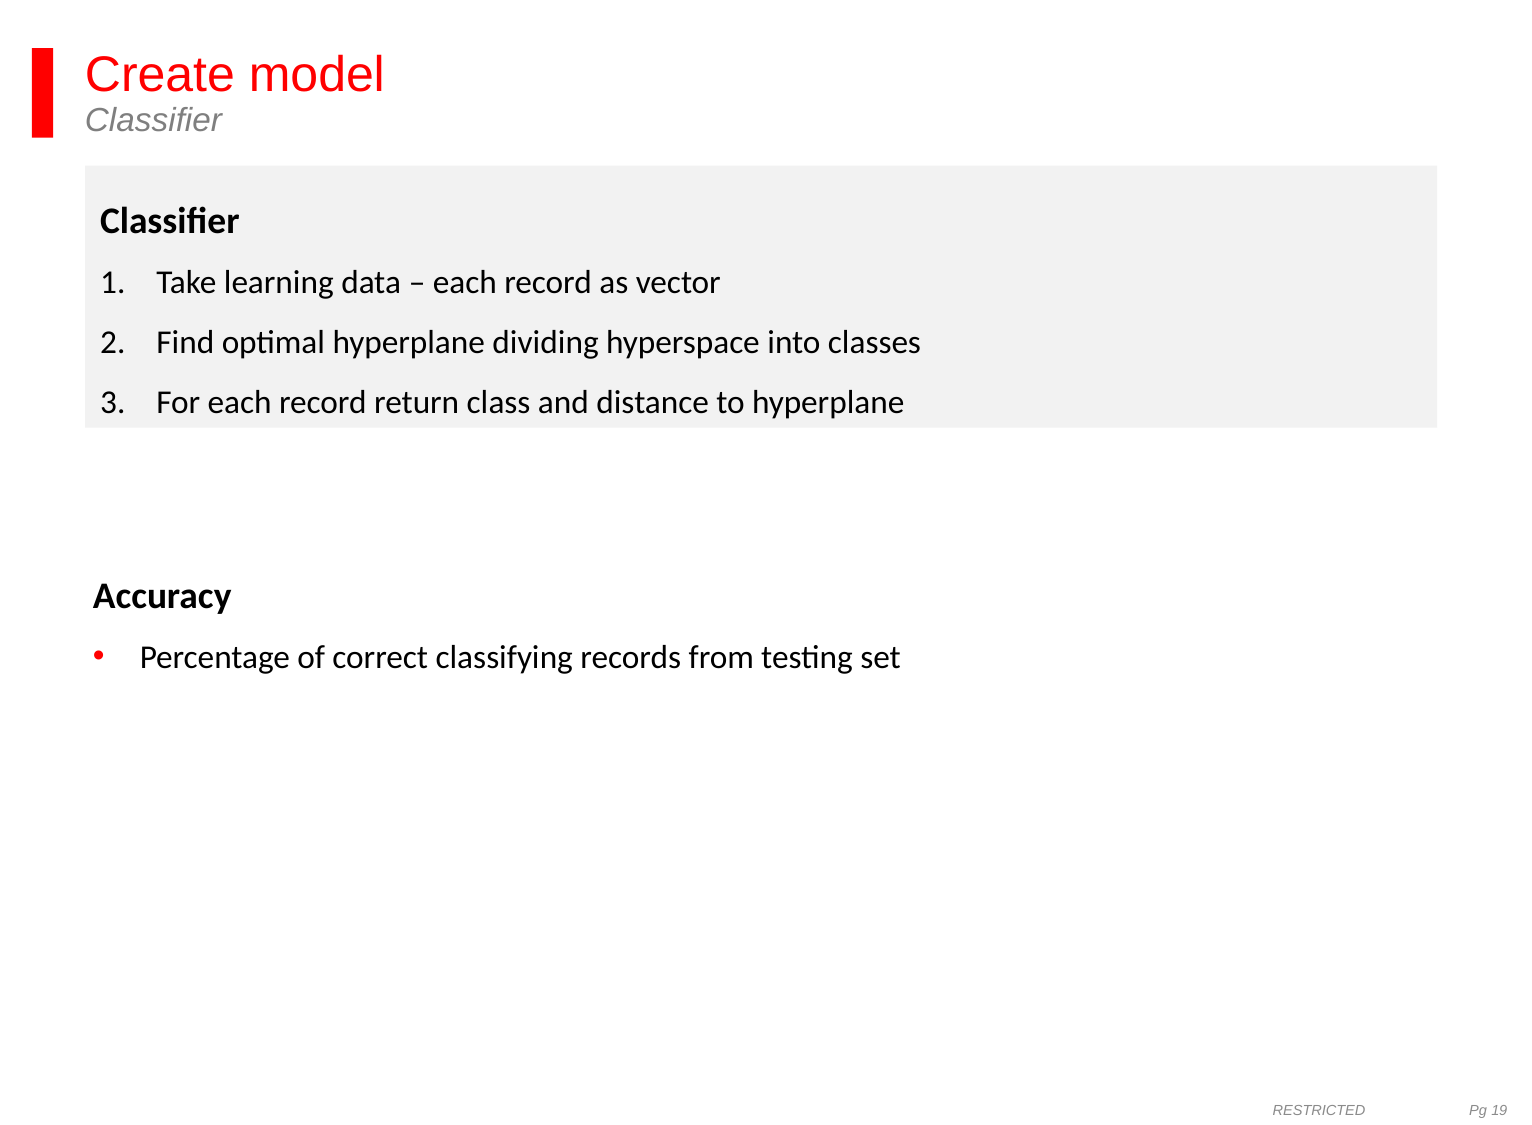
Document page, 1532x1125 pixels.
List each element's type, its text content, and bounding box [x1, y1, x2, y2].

title Create model Classifier [85, 48, 1510, 161]
text_box Classifier Take learning data – each record as vector Find optimal hyperplane dividing hyperspace into classes For each record return class and distance to hyperplane [85, 165, 1438, 428]
footer RESTRICTED Pg 19 [1147, 1080, 1532, 1125]
text_box Accuracy Percentage of correct classifying records from testing set [78, 540, 1437, 683]
